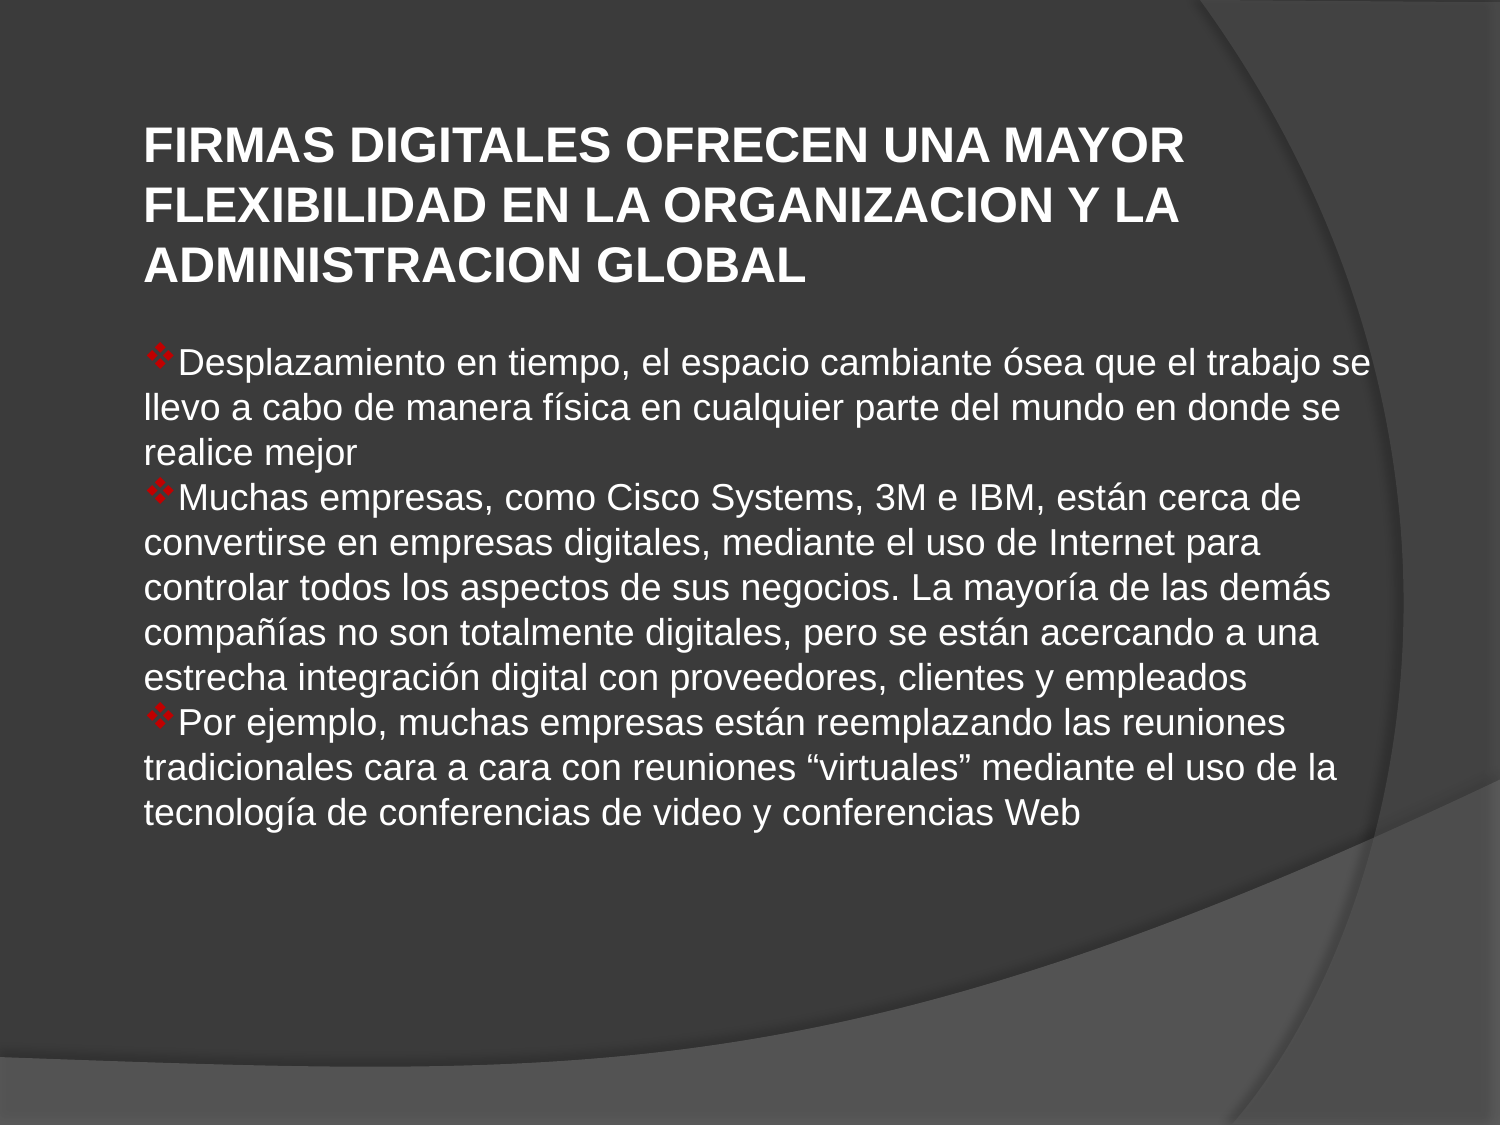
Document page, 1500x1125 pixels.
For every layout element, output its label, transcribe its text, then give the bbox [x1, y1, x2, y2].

text_box FIRMAS DIGITALES OFRECEN UNA MAYOR FLEXIBILIDAD EN LA ORGANIZACION Y LA ADMINISTRACION GLOBAL Desplazamiento en tiempo, el espacio cambiante ósea que el trabajo se llevo a cabo de manera física en cualquier parte del mundo en donde se realice mejor Muchas empresas, como Cisco Systems, 3M e IBM, están cerca de convertirse en empresas digitales, mediante el uso de Internet para controlar todos los aspectos de sus negocios. La mayoría de las demás compañías no son totalmente digitales, pero se están acercando a una estrecha integración digital con proveedores, clientes y empleados Por ejemplo, muchas empresas están reemplazando las reuniones tradicionales cara a cara con reuniones “virtuales” mediante el uso de la tecnología de conferencias de video y conferencias Web [128, 105, 1395, 841]
